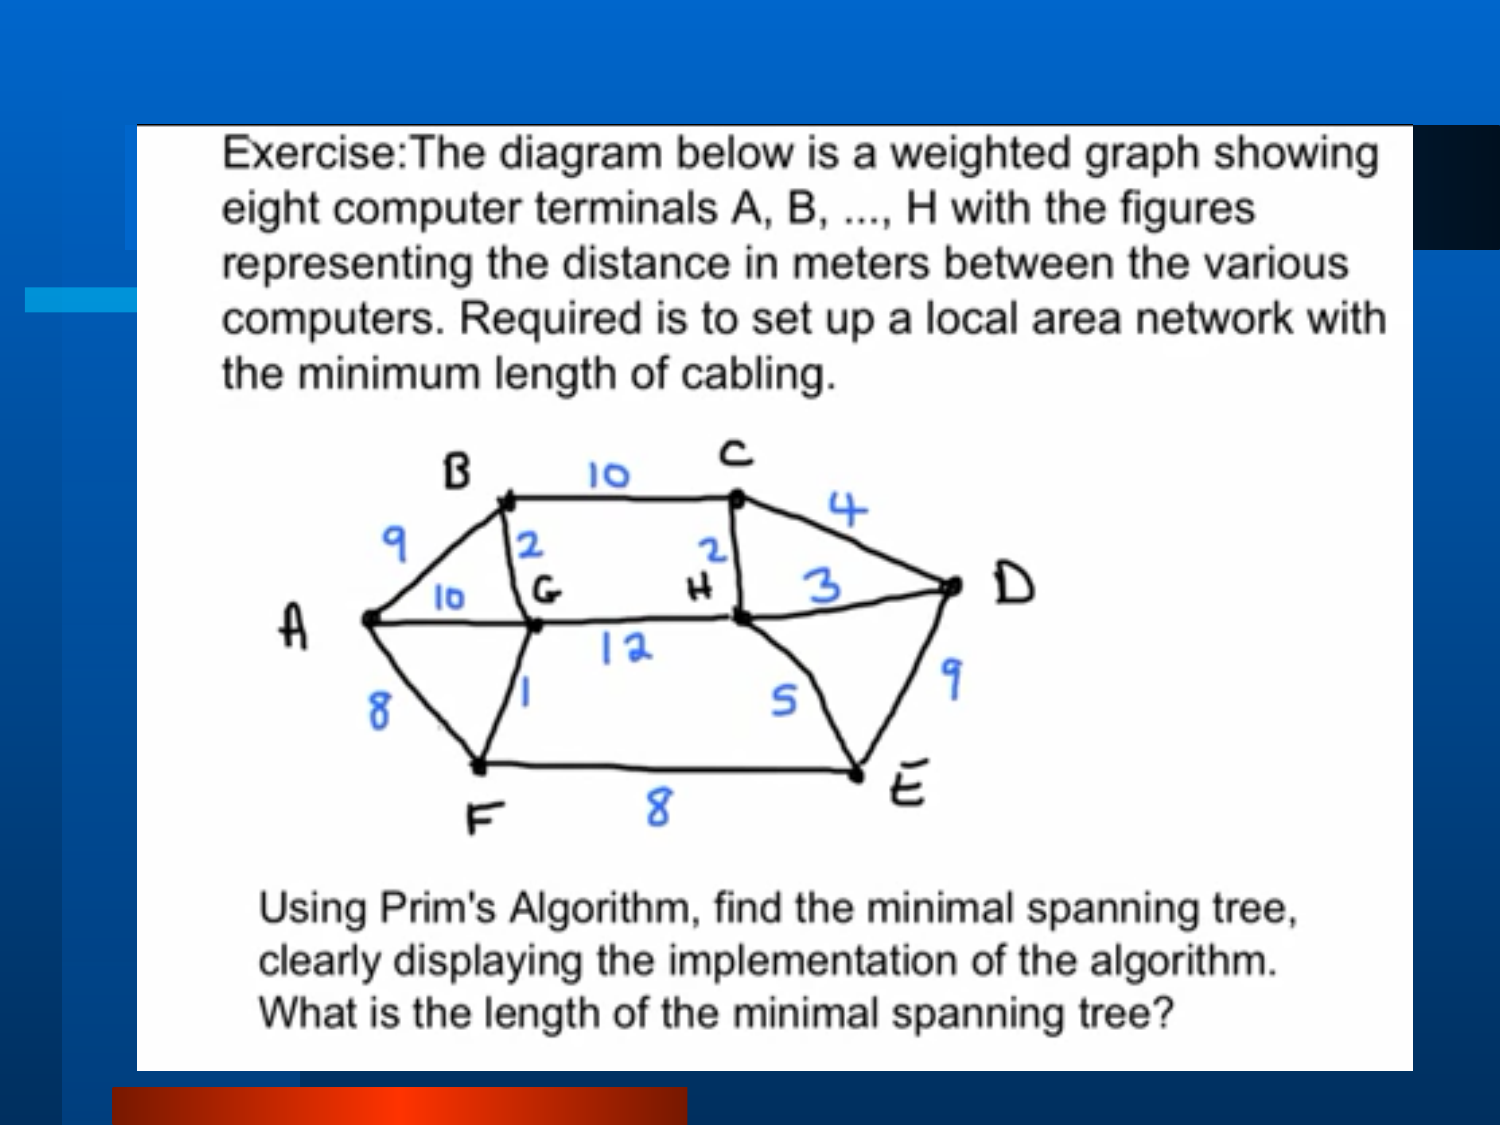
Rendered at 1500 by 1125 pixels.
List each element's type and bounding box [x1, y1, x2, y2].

list [137, 124, 1413, 1071]
